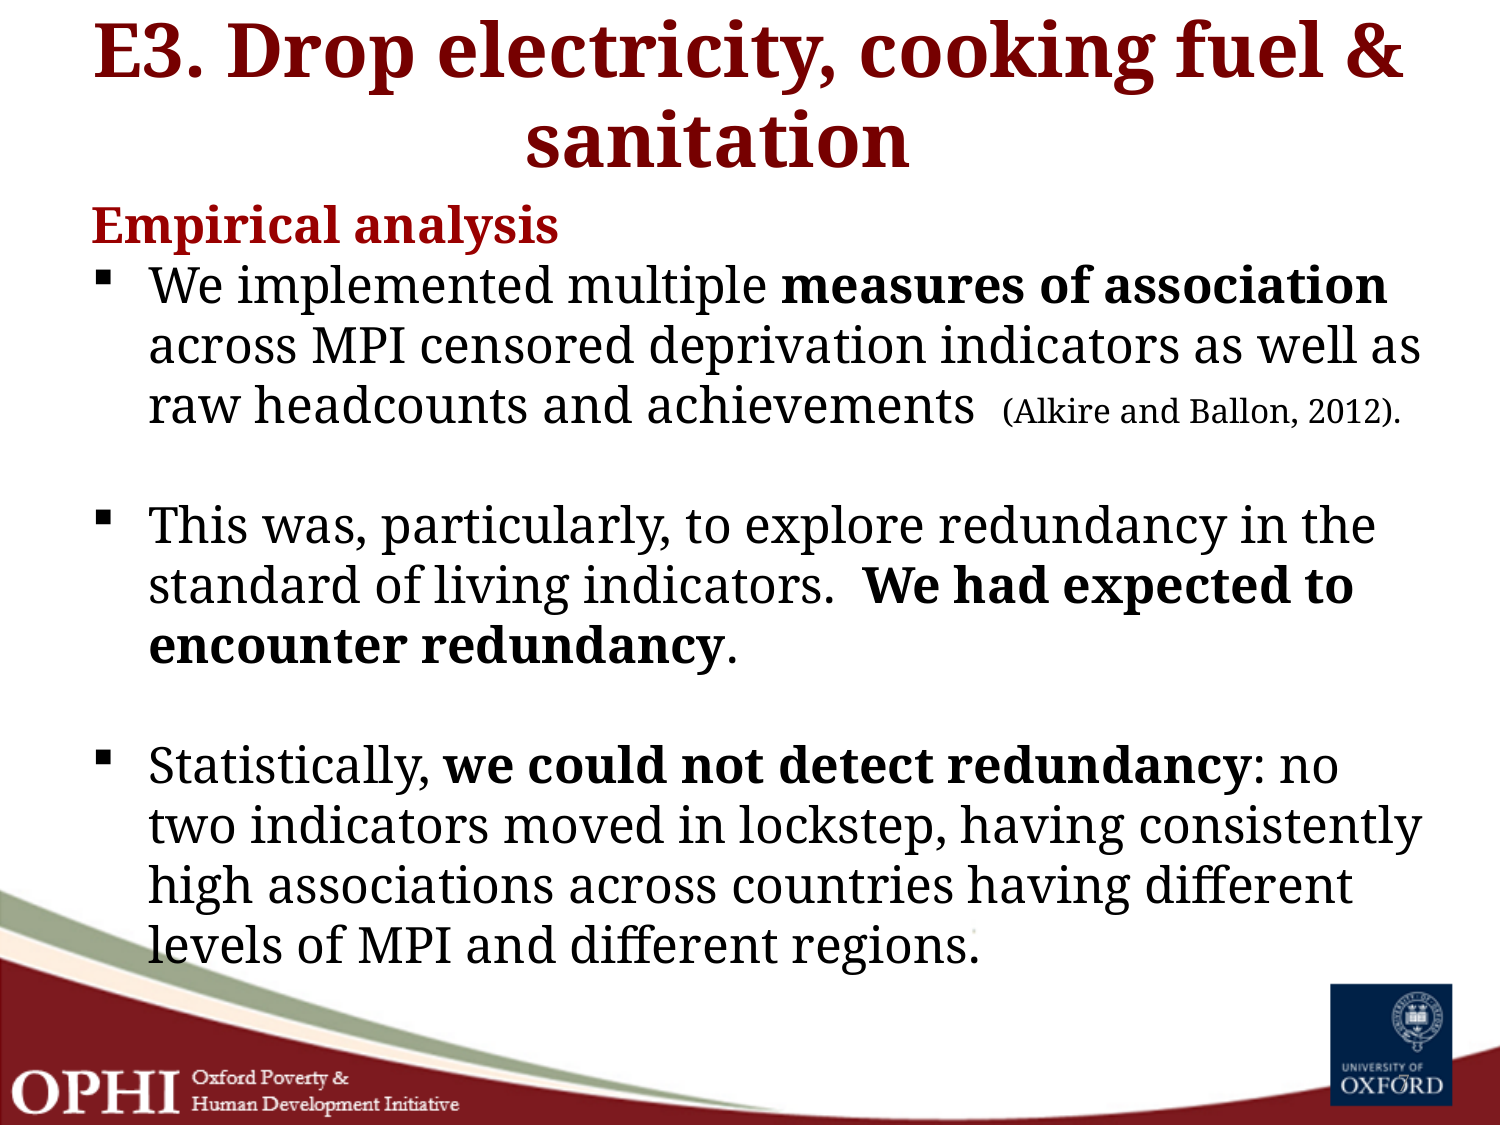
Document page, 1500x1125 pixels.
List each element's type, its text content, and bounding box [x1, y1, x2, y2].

list Empirical analysis We implemented multiple measures of association across MPI censored deprivation indicators as well as raw headcounts and achievements (Alkire and Ballon, 2012). This was, particularly, to explore redundancy in the standard of living indicators. We had expected to encounter redundancy. Statistically, we could not detect redundancy: no two indicators moved in lockstep, having consistently high associations across countries having different levels of MPI and different regions. [76, 186, 1447, 929]
picture [0, 183, 1500, 1125]
title E3. Drop electricity, cooking fuel & sanitation [0, 0, 1500, 183]
slide_number 7 [1382, 1060, 1426, 1104]
